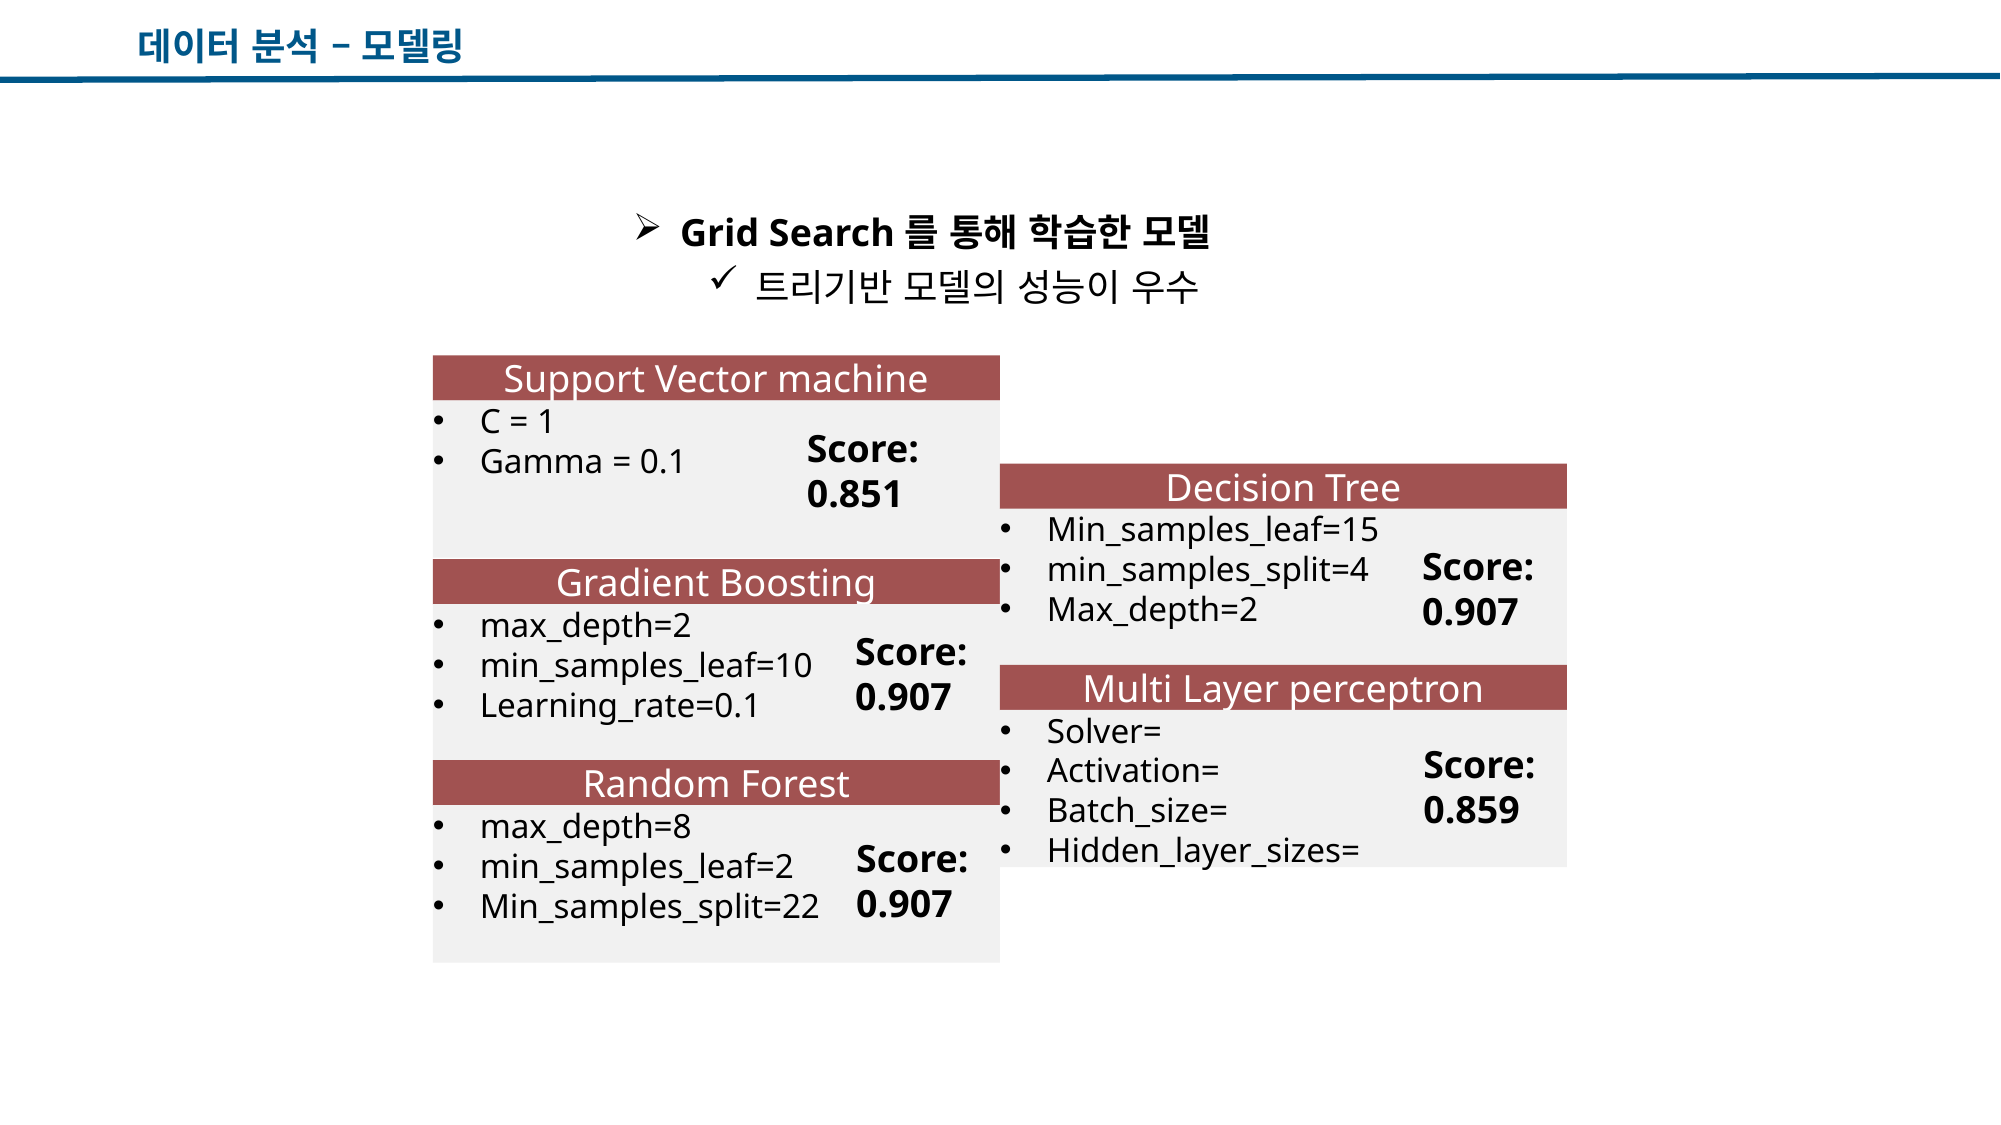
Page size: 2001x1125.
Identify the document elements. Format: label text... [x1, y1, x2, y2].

text_box Grid Search를 통해 학습한 모델 트리기반 모델의 성능이 우수 [631, 198, 1337, 429]
text_box Score: 0.859 [1408, 733, 1555, 884]
text_box Score: 0.907 [840, 620, 999, 760]
text_box 데이터 분석 – 모델링 [123, 15, 481, 75]
text_box C = 1 Gamma = 0.1 [432, 400, 999, 558]
text_box Score: 0.851 [792, 429, 1030, 523]
text_box Multi Layer perceptron [999, 664, 1567, 709]
text_box Min_samples_leaf=15 min_samples_split=4 Max_depth=2 [999, 508, 1567, 664]
text_box Score: 0.907 [841, 827, 988, 978]
text_box Score: 0.907 [1407, 535, 1645, 640]
text_box Gradient Boosting [432, 559, 999, 604]
text_box max_depth=2 min_samples_leaf=10 Learning_rate=0.1 [432, 604, 999, 760]
text_box Support Vector machine [432, 355, 631, 400]
text_box max_depth=8 min_samples_leaf=2 Min_samples_split=22 [432, 805, 1000, 963]
text_box Decision Tree [999, 463, 1567, 508]
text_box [0, 75, 2000, 80]
text_box Solver= Activation= Batch_size= Hidden_layer_sizes= [999, 709, 1567, 868]
text_box Random Forest [432, 760, 999, 805]
